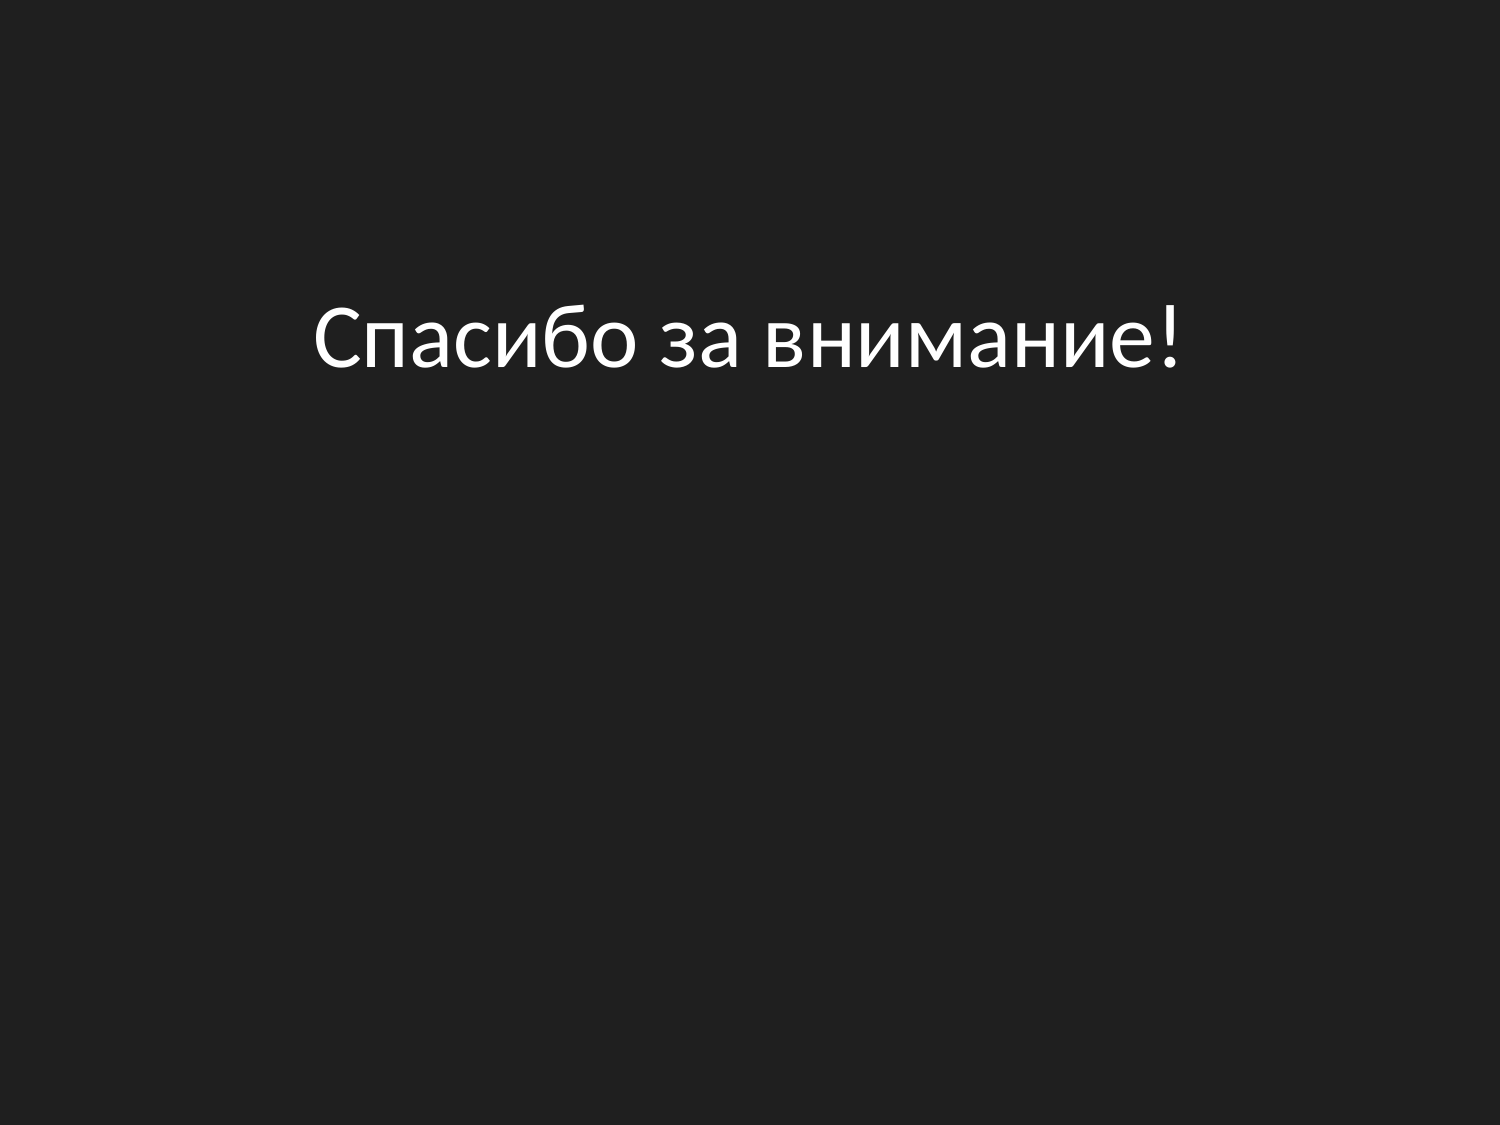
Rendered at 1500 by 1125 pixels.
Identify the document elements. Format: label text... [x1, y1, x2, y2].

title Спасибо за внимание! [75, 237, 1425, 425]
